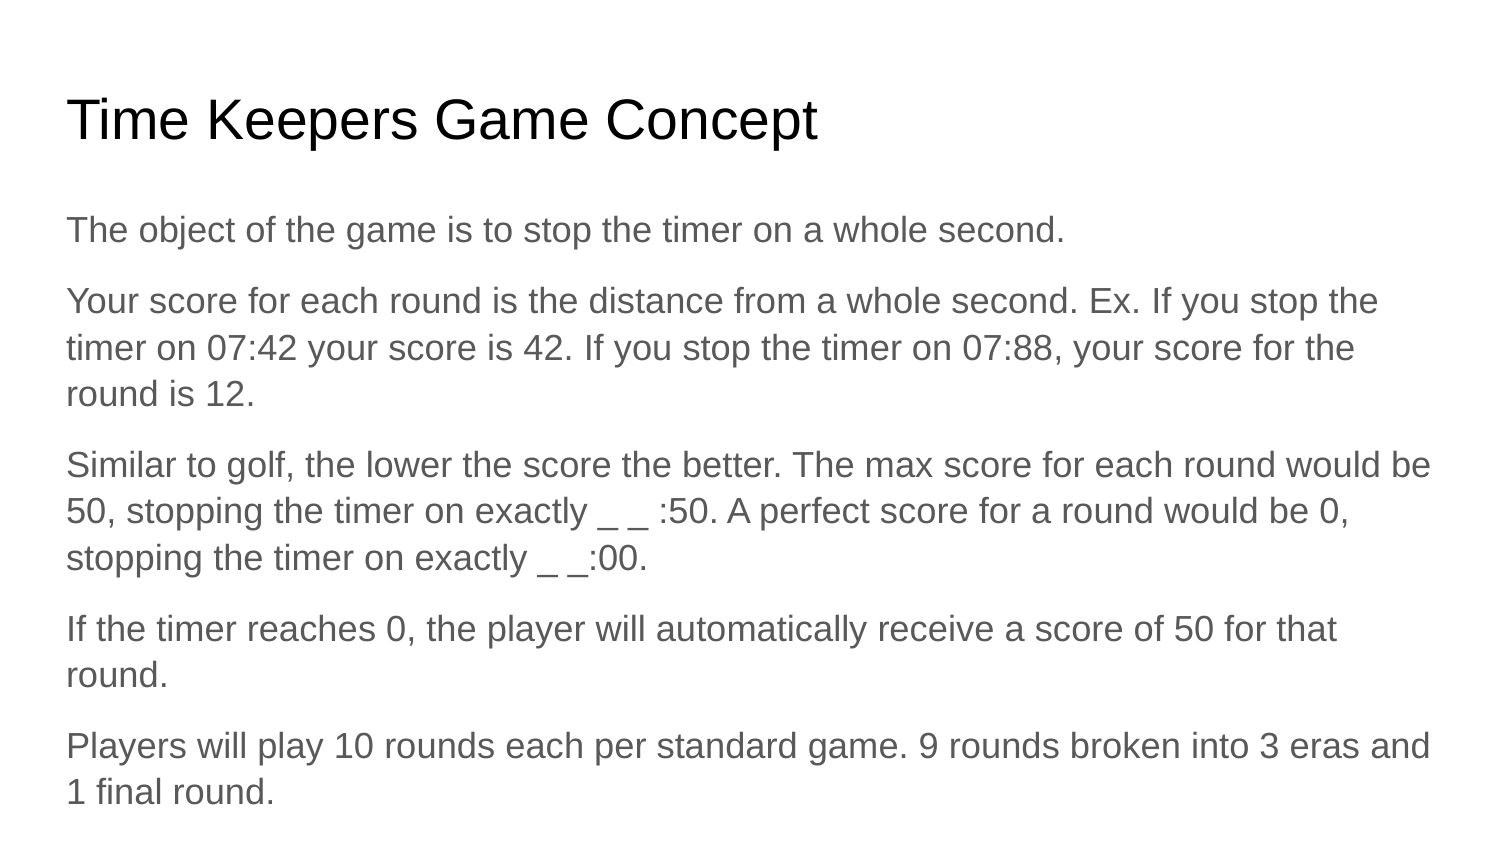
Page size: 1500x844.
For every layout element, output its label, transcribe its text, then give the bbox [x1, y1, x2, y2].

title Time Keepers Game Concept [51, 72, 1449, 167]
list The object of the game is to stop the timer on a whole second. Your score for each round is the distance from a whole second. Ex. If you stop the timer on 07:42 your score is 42. If you stop the timer on 07:88, your score for the round is 12. Similar to golf, the lower the score the better. The max score for each round would be 50, stopping the timer on exactly _ _ :50. A perfect score for a round would be 0, stopping the timer on exactly _ _:00. If the timer reaches 0, the player will automatically receive a score of 50 for that round. Players will play 10 rounds each per standard game. 9 rounds broken into 3 eras and 1 final round. [51, 189, 1449, 829]
